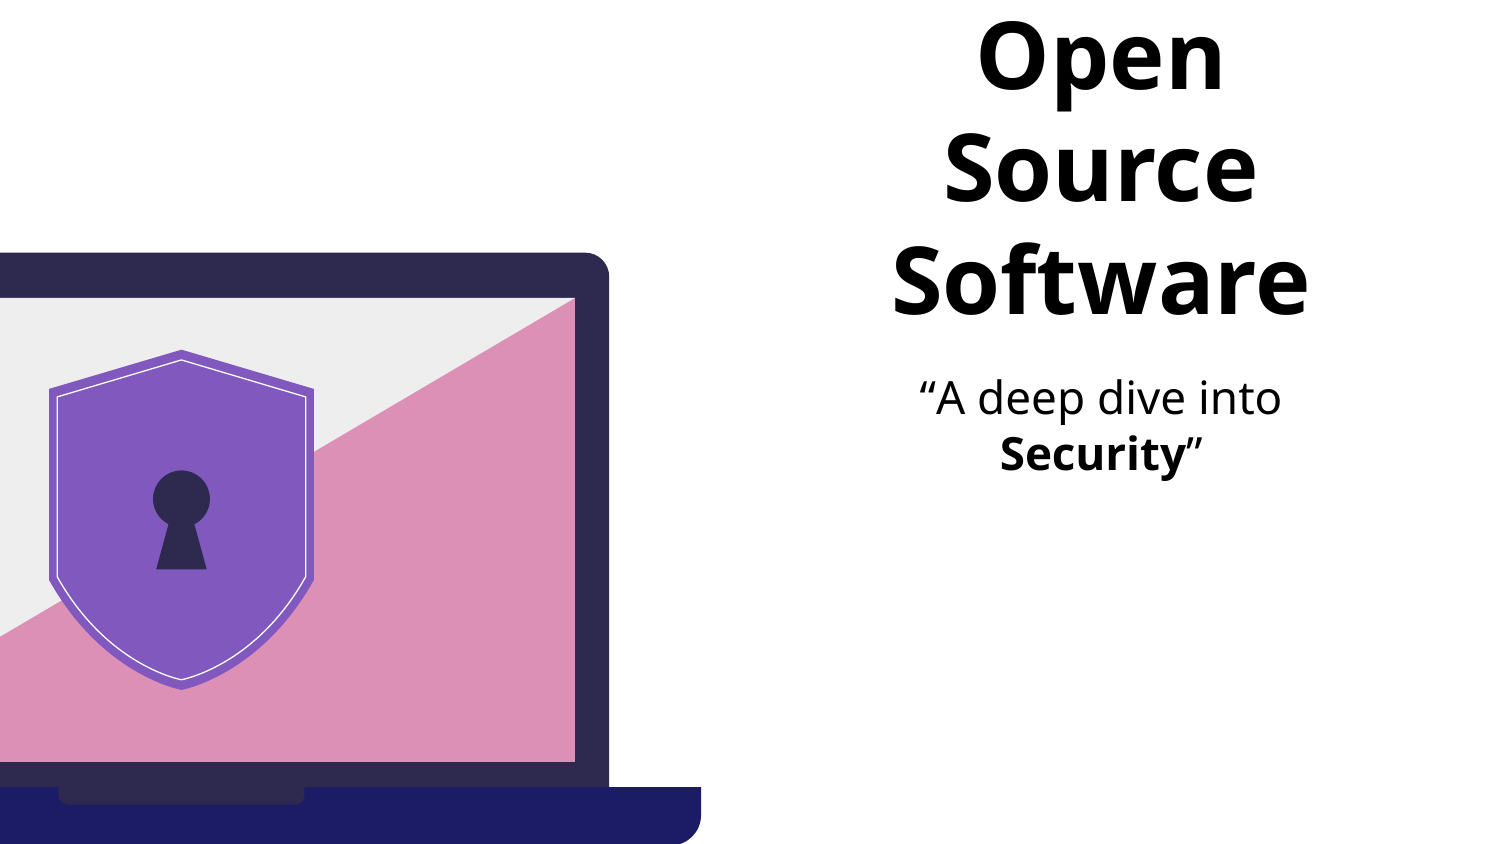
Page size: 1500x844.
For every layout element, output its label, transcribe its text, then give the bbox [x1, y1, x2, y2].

subtitle “A deep dive into Security” [808, 354, 1394, 485]
title Open Source Software [808, 54, 1394, 349]
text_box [0, 252, 702, 844]
